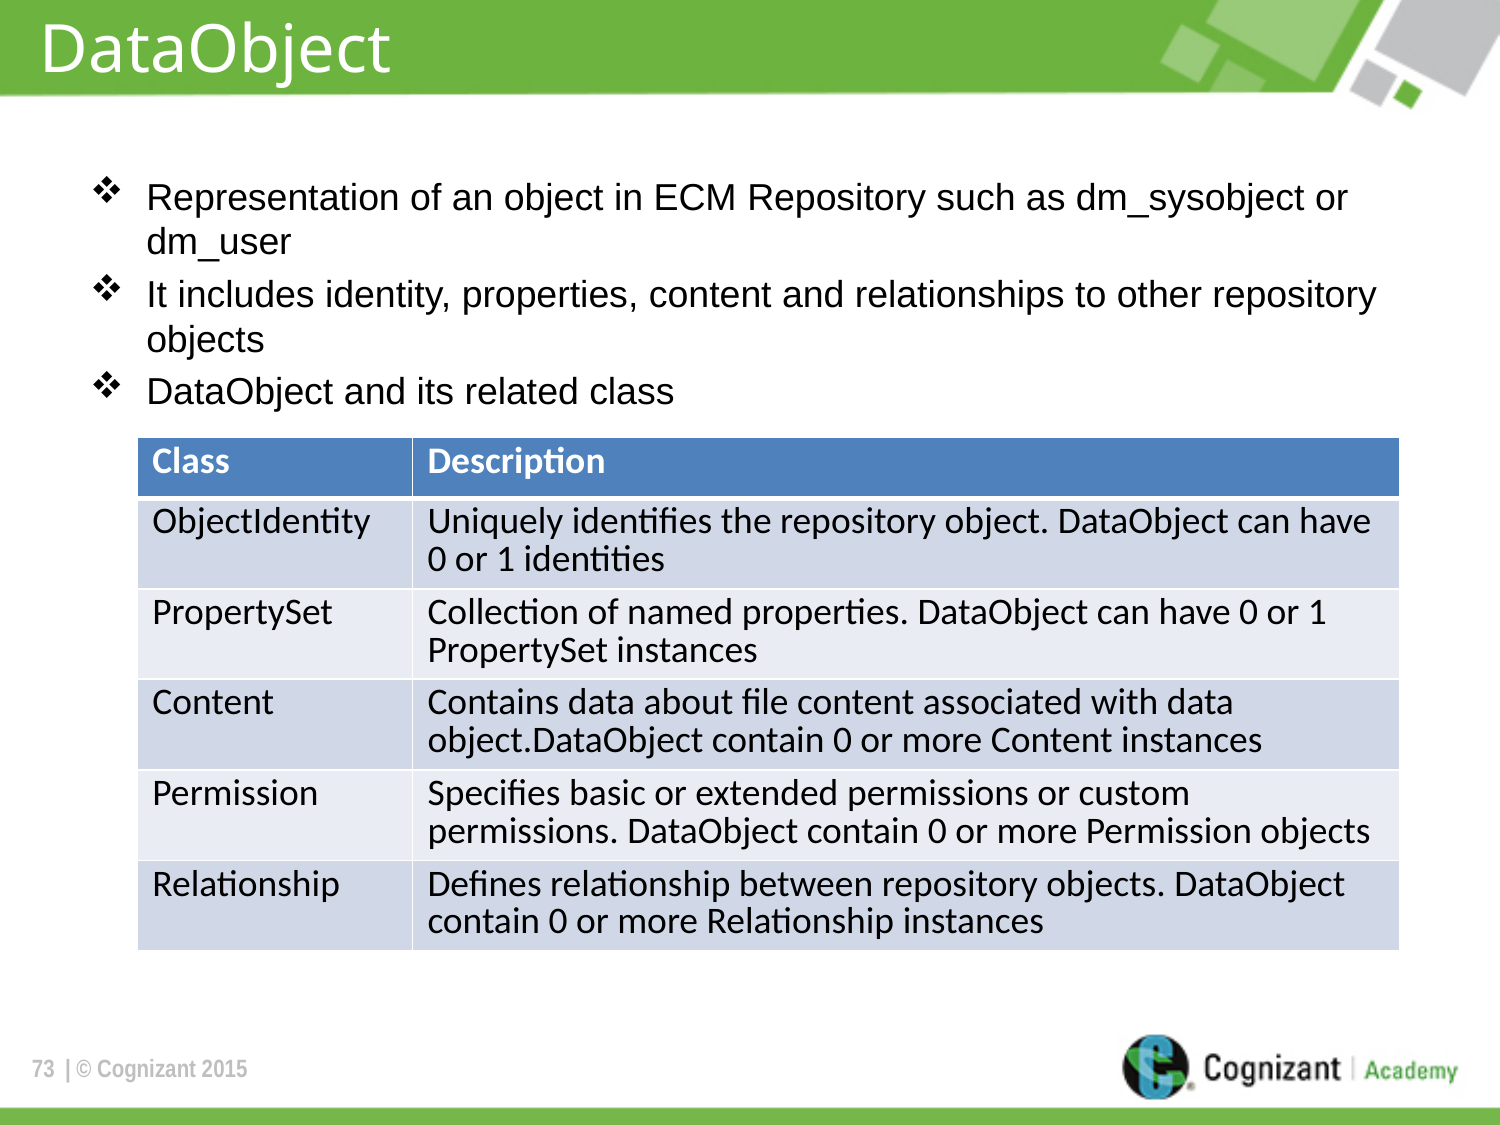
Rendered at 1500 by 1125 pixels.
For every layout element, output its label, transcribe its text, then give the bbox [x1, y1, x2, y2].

table_header Class [138, 438, 412, 496]
table_cell Uniquely identifies the repository object. DataObject can have 0 or 1 identities [413, 501, 1399, 588]
table_cell Defines relationship between repository objects. DataObject contain 0 or more Relationship instances [413, 861, 1399, 950]
table_cell PropertySet [138, 590, 412, 678]
table_cell Collection of named properties. DataObject can have 0 or 1 PropertySet instances [413, 590, 1399, 678]
picture [0, 0, 1500, 1125]
slide_number 73 [16, 1037, 88, 1098]
table_cell Permission [138, 771, 412, 860]
table_cell Contains data about file content associated with data object.DataObject contain 0 or more Content instances [413, 680, 1399, 769]
list Representation of an object in ECM Repository such as dm_sysobject or dm_user It includes identity, properties, content and relationships to other repository objects DataObject and its related class [74, 112, 1426, 1006]
table_cell ObjectIdentity [138, 501, 412, 588]
title DataObject [24, 3, 1200, 88]
table_cell Specifies basic or extended permissions or custom permissions. DataObject contain 0 or more Permission objects [413, 771, 1399, 860]
table_cell Content [138, 680, 412, 769]
table_cell Relationship [138, 861, 412, 950]
table_header Description [413, 438, 1399, 496]
footer | © Cognizant 2015 [88, 1037, 275, 1098]
